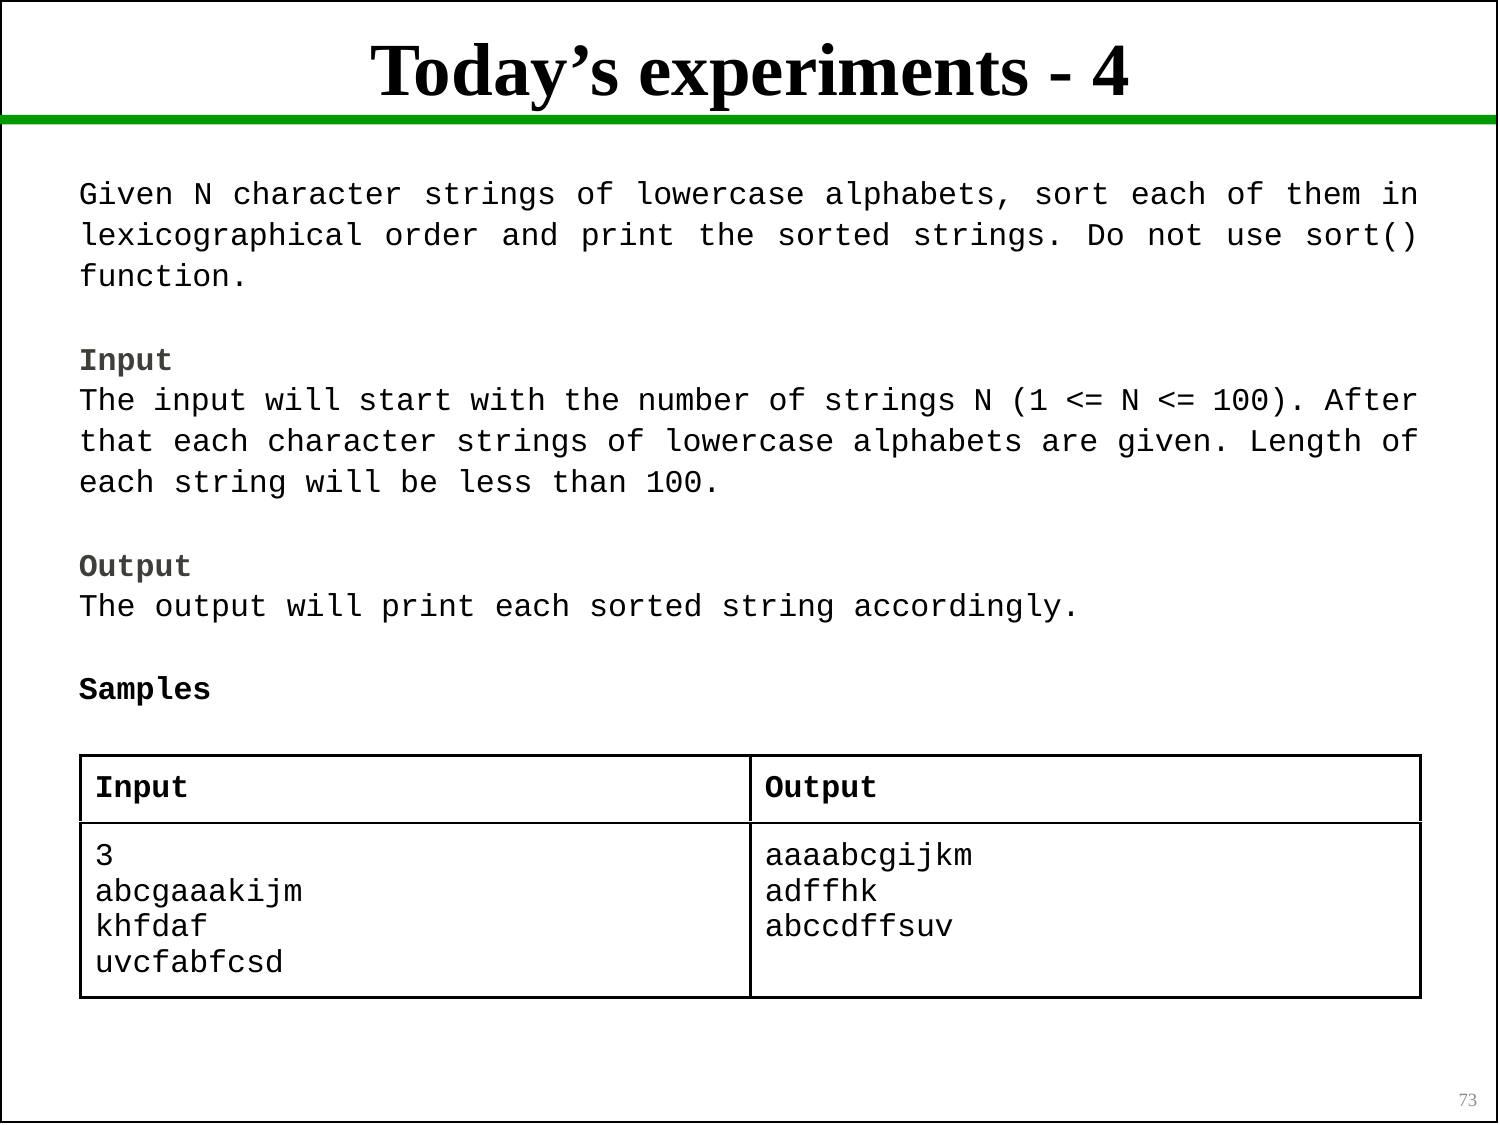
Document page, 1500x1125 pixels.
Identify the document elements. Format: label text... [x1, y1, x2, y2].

title Today’s experiments - 4 [8, 0, 1493, 143]
slide_number 73 [1179, 1074, 1493, 1119]
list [78, 177, 1423, 1040]
